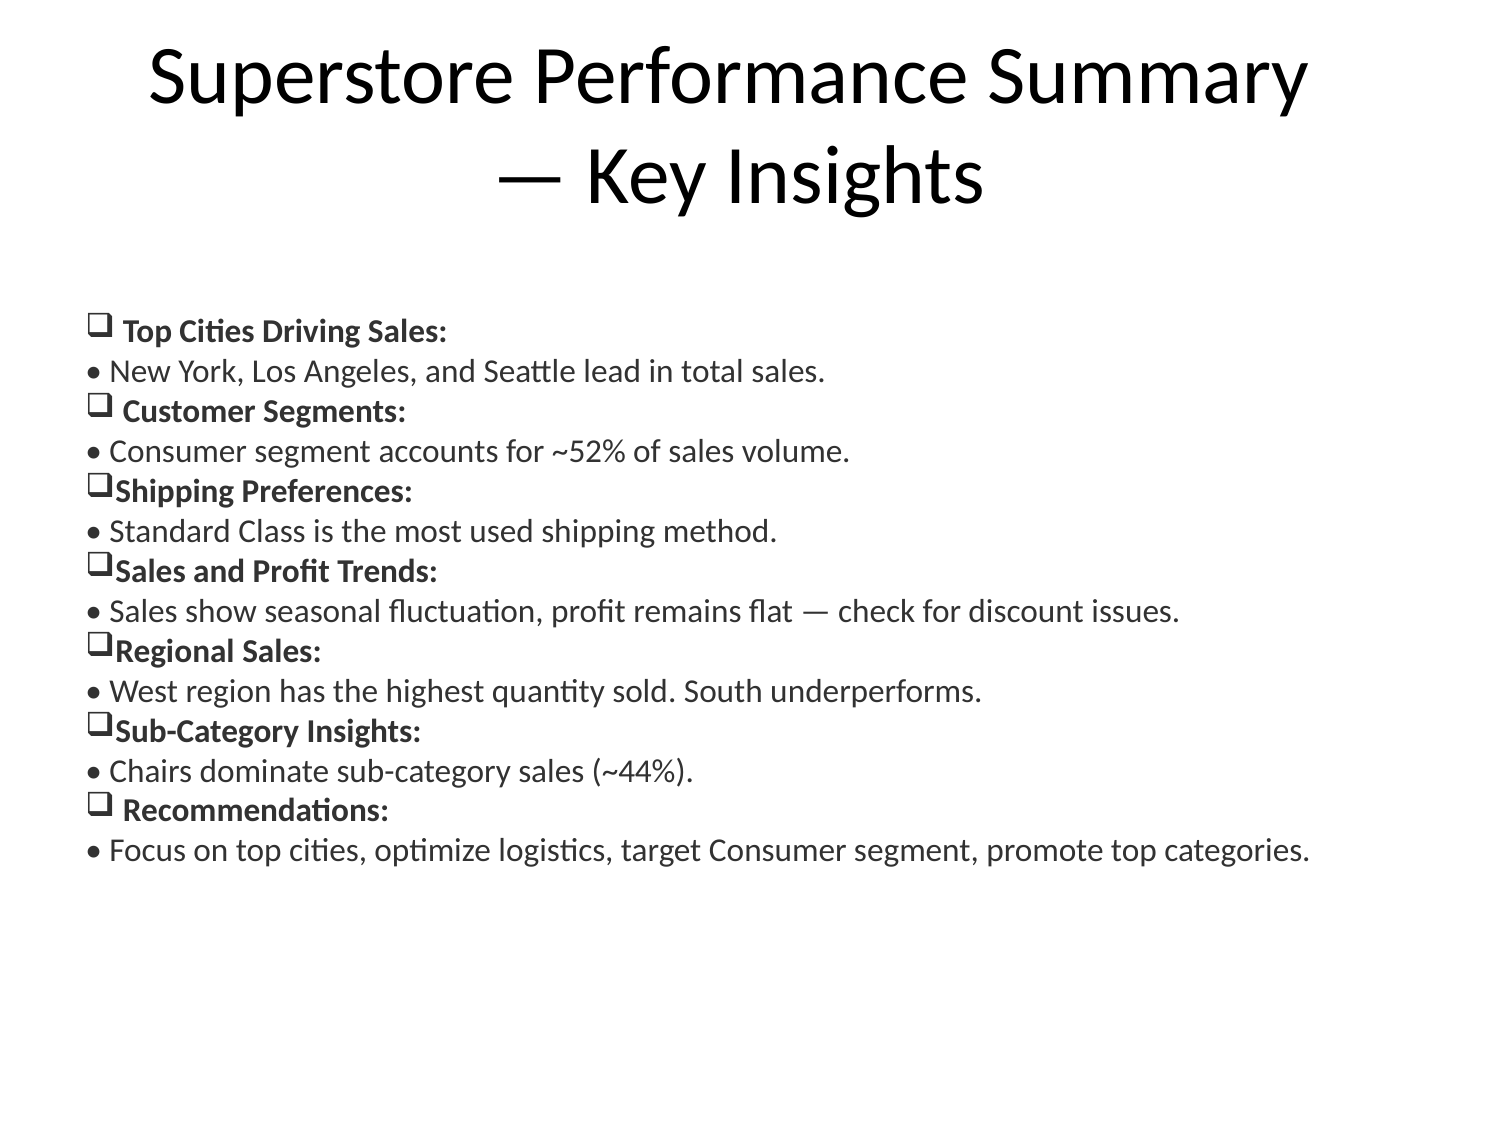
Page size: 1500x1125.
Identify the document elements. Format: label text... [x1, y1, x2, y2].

text_box Superstore Performance Summary — Key Insights [48, 13, 1430, 229]
text_box Top Cities Driving Sales: • New York, Los Angeles, and Seattle lead in total sales. Customer Segments: • Consumer segment accounts for ~52% of sales volume. Shipping Preferences: • Standard Class is the most used shipping method. Sales and Profit Trends: • Sales show seasonal fluctuation, profit remains flat — check for discount issues. Regional Sales: • West region has the highest quantity sold. South underperforms. Sub-Category Insights: • Chairs dominate sub-category sales (~44%). Recommendations: • Focus on top cities, optimize logistics, target Consumer segment, promote top categories. [70, 232, 1489, 876]
